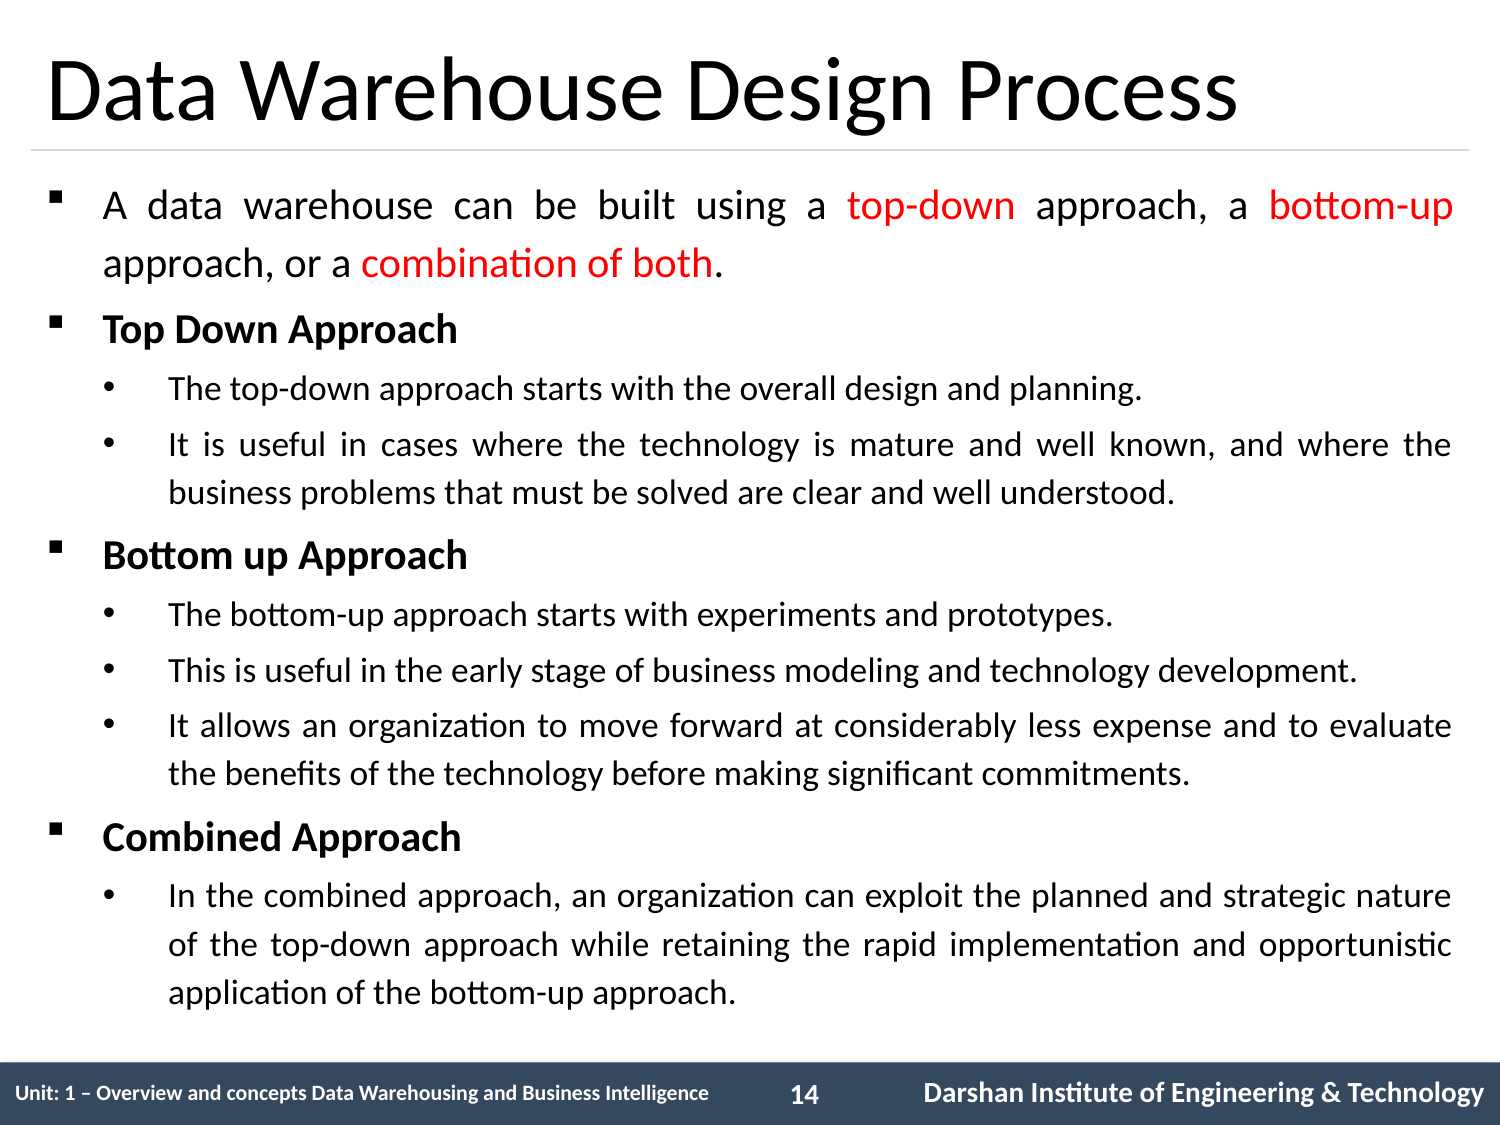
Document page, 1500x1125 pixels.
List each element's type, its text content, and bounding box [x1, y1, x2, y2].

list A data warehouse can be built using a top-down approach, a bottom-up approach, or a combination of both. Top Down Approach The top-down approach starts with the overall design and planning. It is useful in cases where the technology is mature and well known, and where the business problems that must be solved are clear and well understood. Bottom up Approach The bottom-up approach starts with experiments and prototypes. This is useful in the early stage of business modeling and technology development. It allows an organization to move forward at considerably less expense and to evaluate the benefits of the technology before making significant commitments. Combined Approach In the combined approach, an organization can exploit the planned and strategic nature of the top-down approach while retaining the rapid implementation and opportunistic application of the bottom-up approach. [31, 162, 1469, 1038]
title Data Warehouse Design Process [31, 17, 1469, 150]
